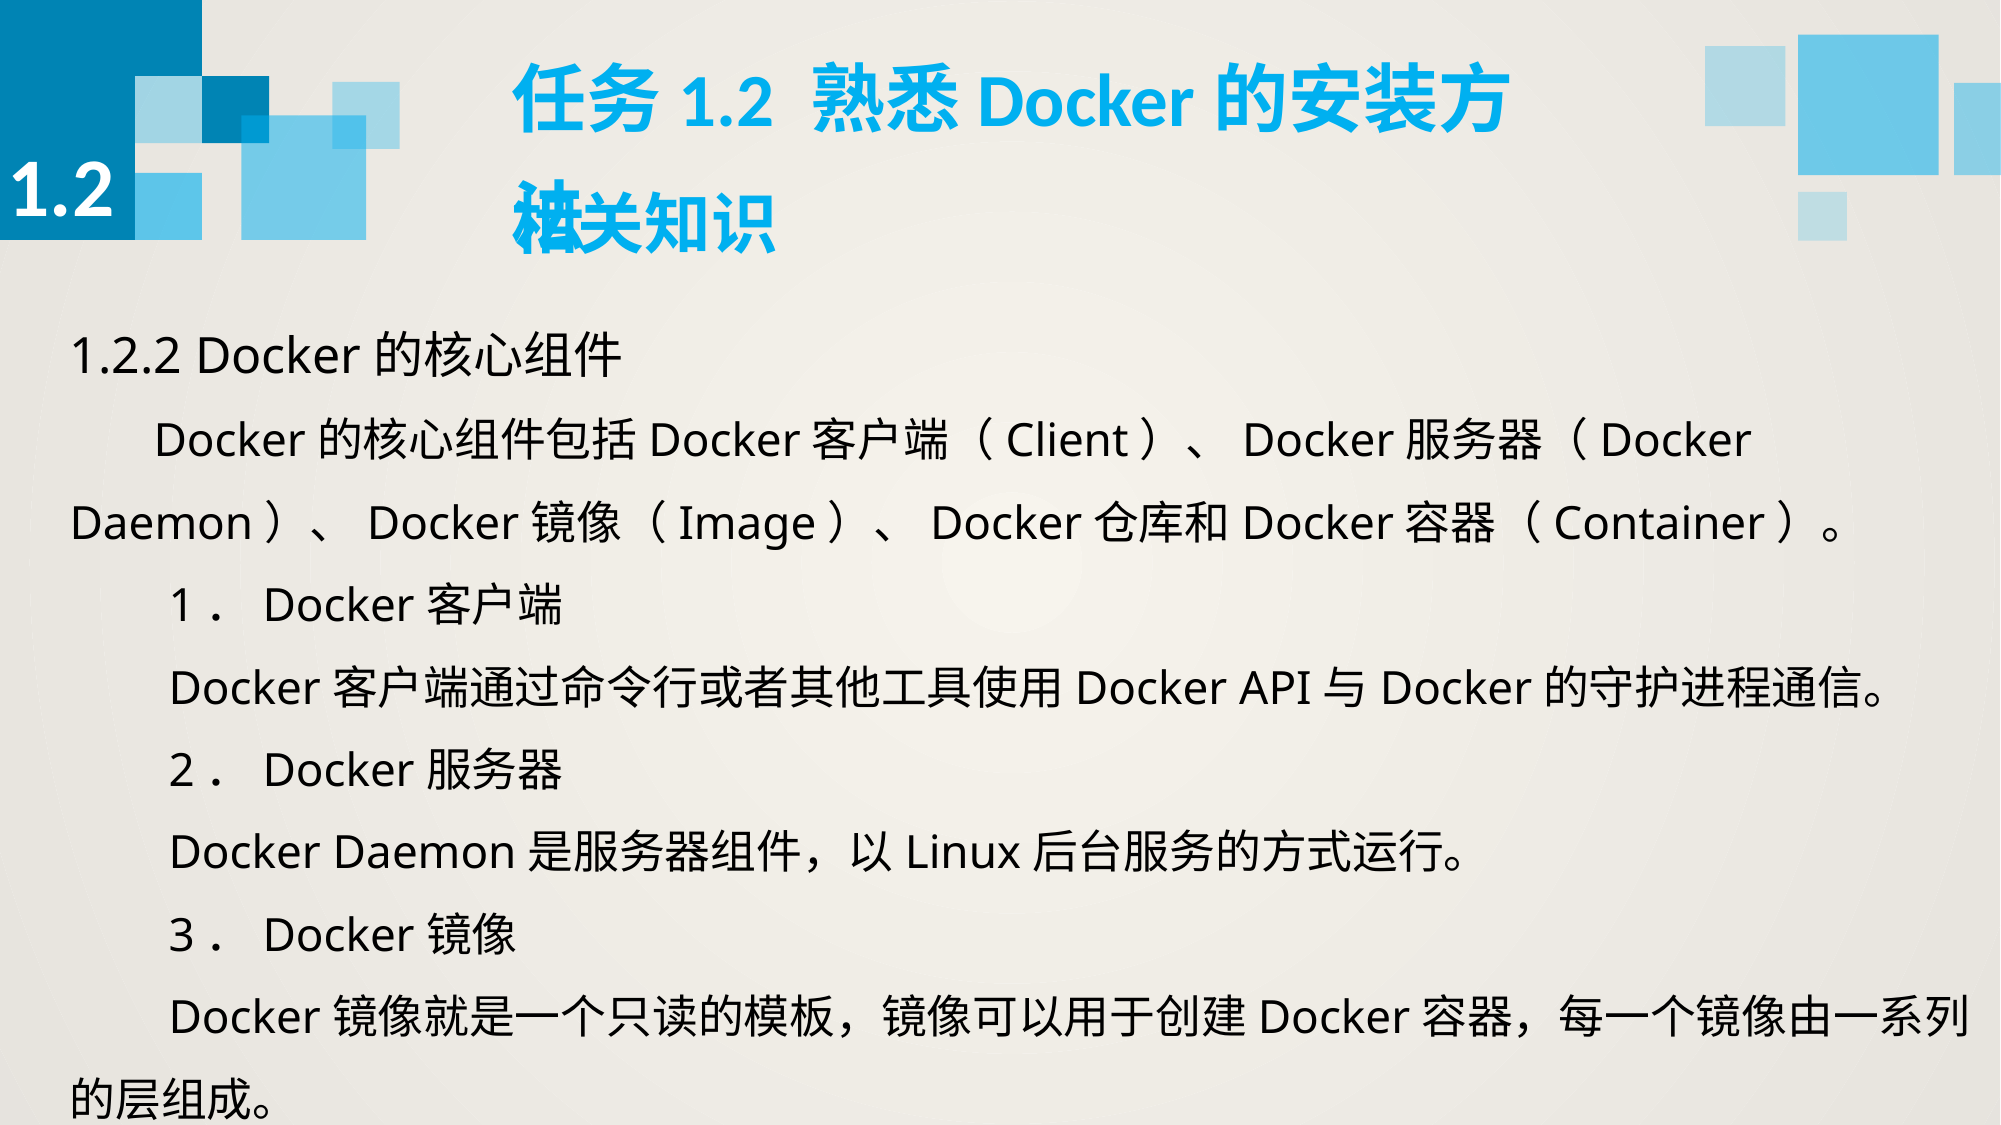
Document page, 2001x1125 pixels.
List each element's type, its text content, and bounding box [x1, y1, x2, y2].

text_box 1.2.2 Docker的核心组件 Docker的核心组件包括Docker客户端（Client）、Docker服务器（Docker Daemon）、Docker镜像（Image）、Docker仓库和Docker容器（Container）。 1．Docker客户端 Docker客户端通过命令行或者其他工具使用Docker API与Docker的守护进程通信。 2．Docker服务器 Docker Daemon是服务器组件，以Linux后台服务的方式运行。 3．Docker镜像 Docker镜像就是一个只读的模板，镜像可以用于创建Docker容器，每一个镜像由一系列的层组成。 [54, 286, 2000, 1125]
list 任务1.2 熟悉Docker的安装方法 [496, 17, 1554, 150]
list 相关知识 [496, 149, 1243, 250]
list 1.2 [0, 95, 150, 232]
